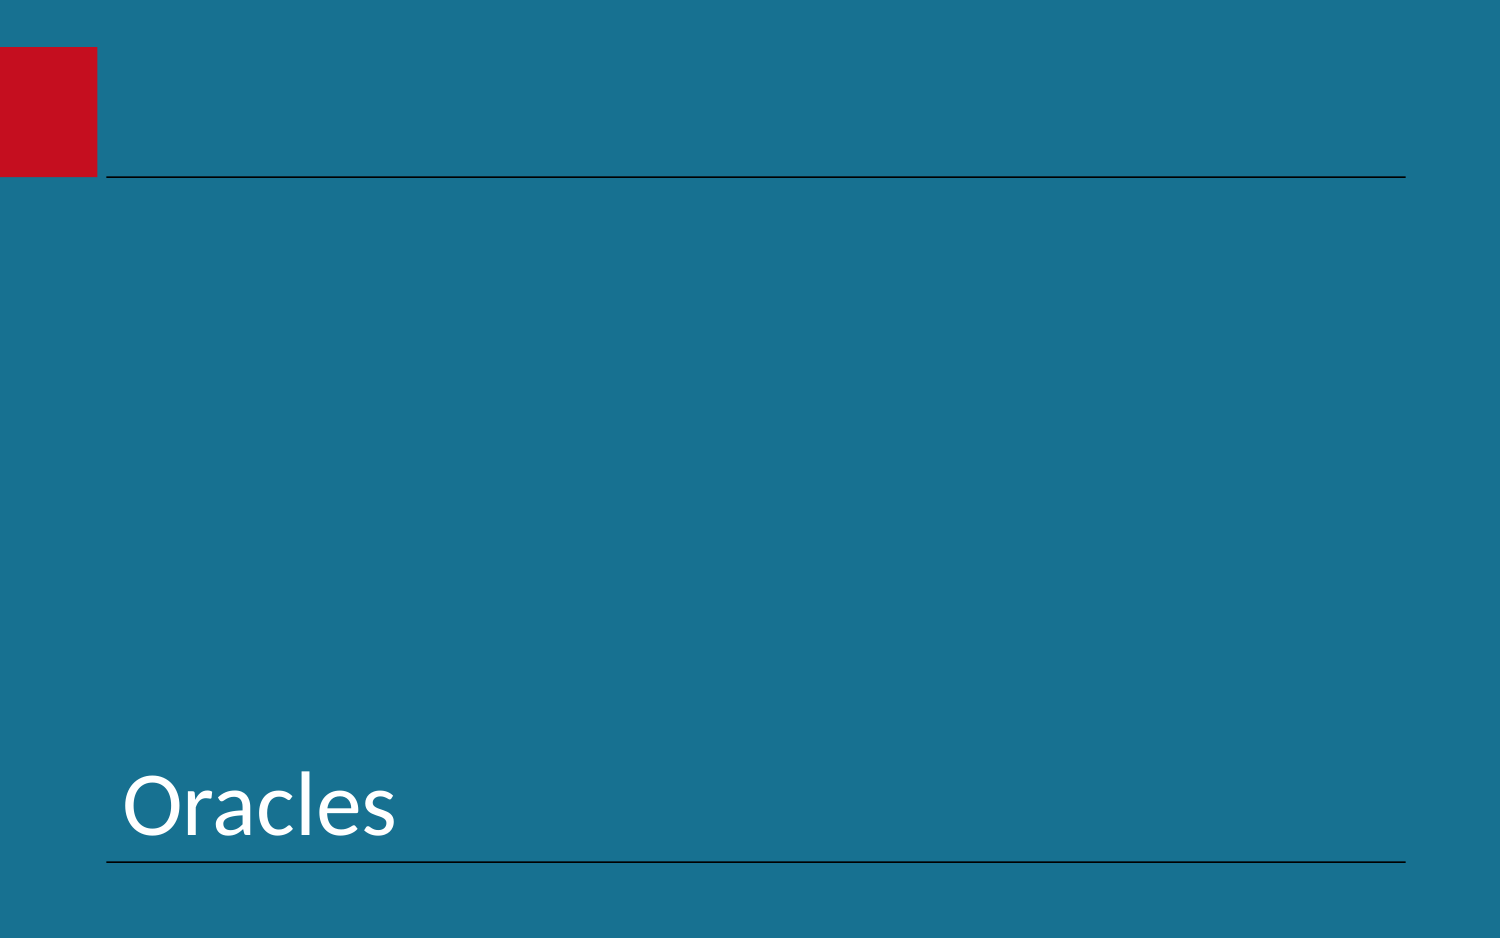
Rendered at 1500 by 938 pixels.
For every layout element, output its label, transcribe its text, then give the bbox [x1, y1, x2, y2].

list Oracles [107, 206, 1223, 863]
